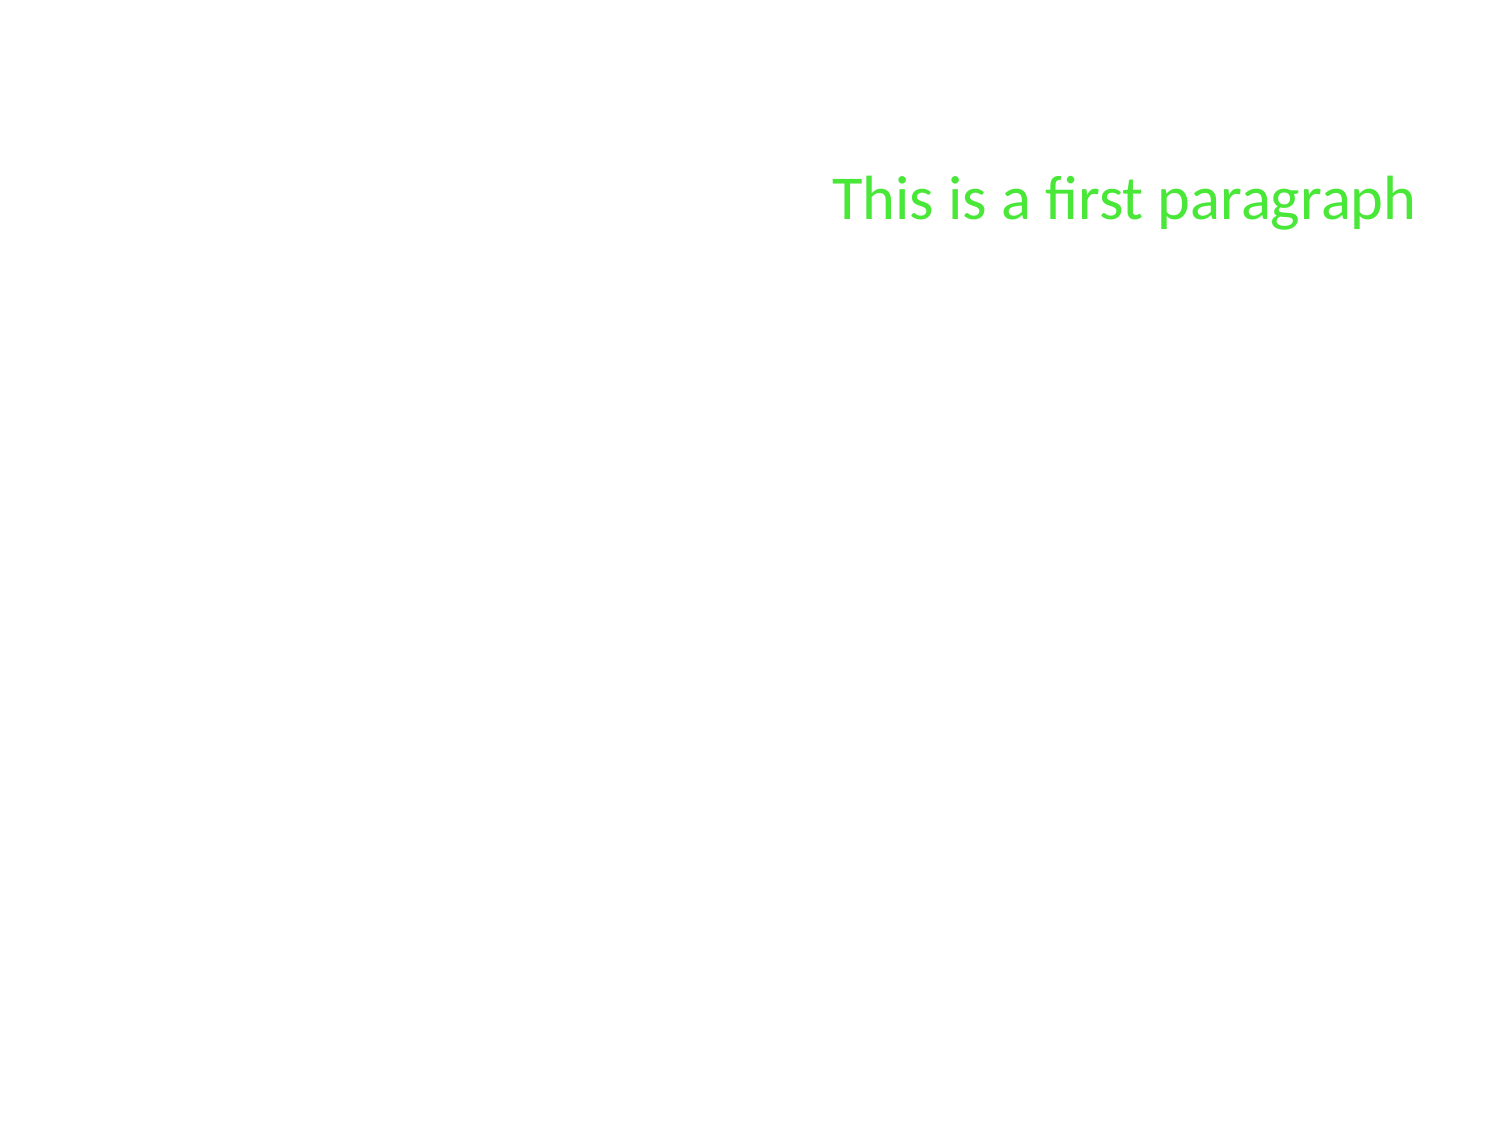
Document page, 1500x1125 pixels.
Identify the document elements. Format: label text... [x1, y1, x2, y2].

text_box This is a first paragraph [817, 149, 1433, 240]
